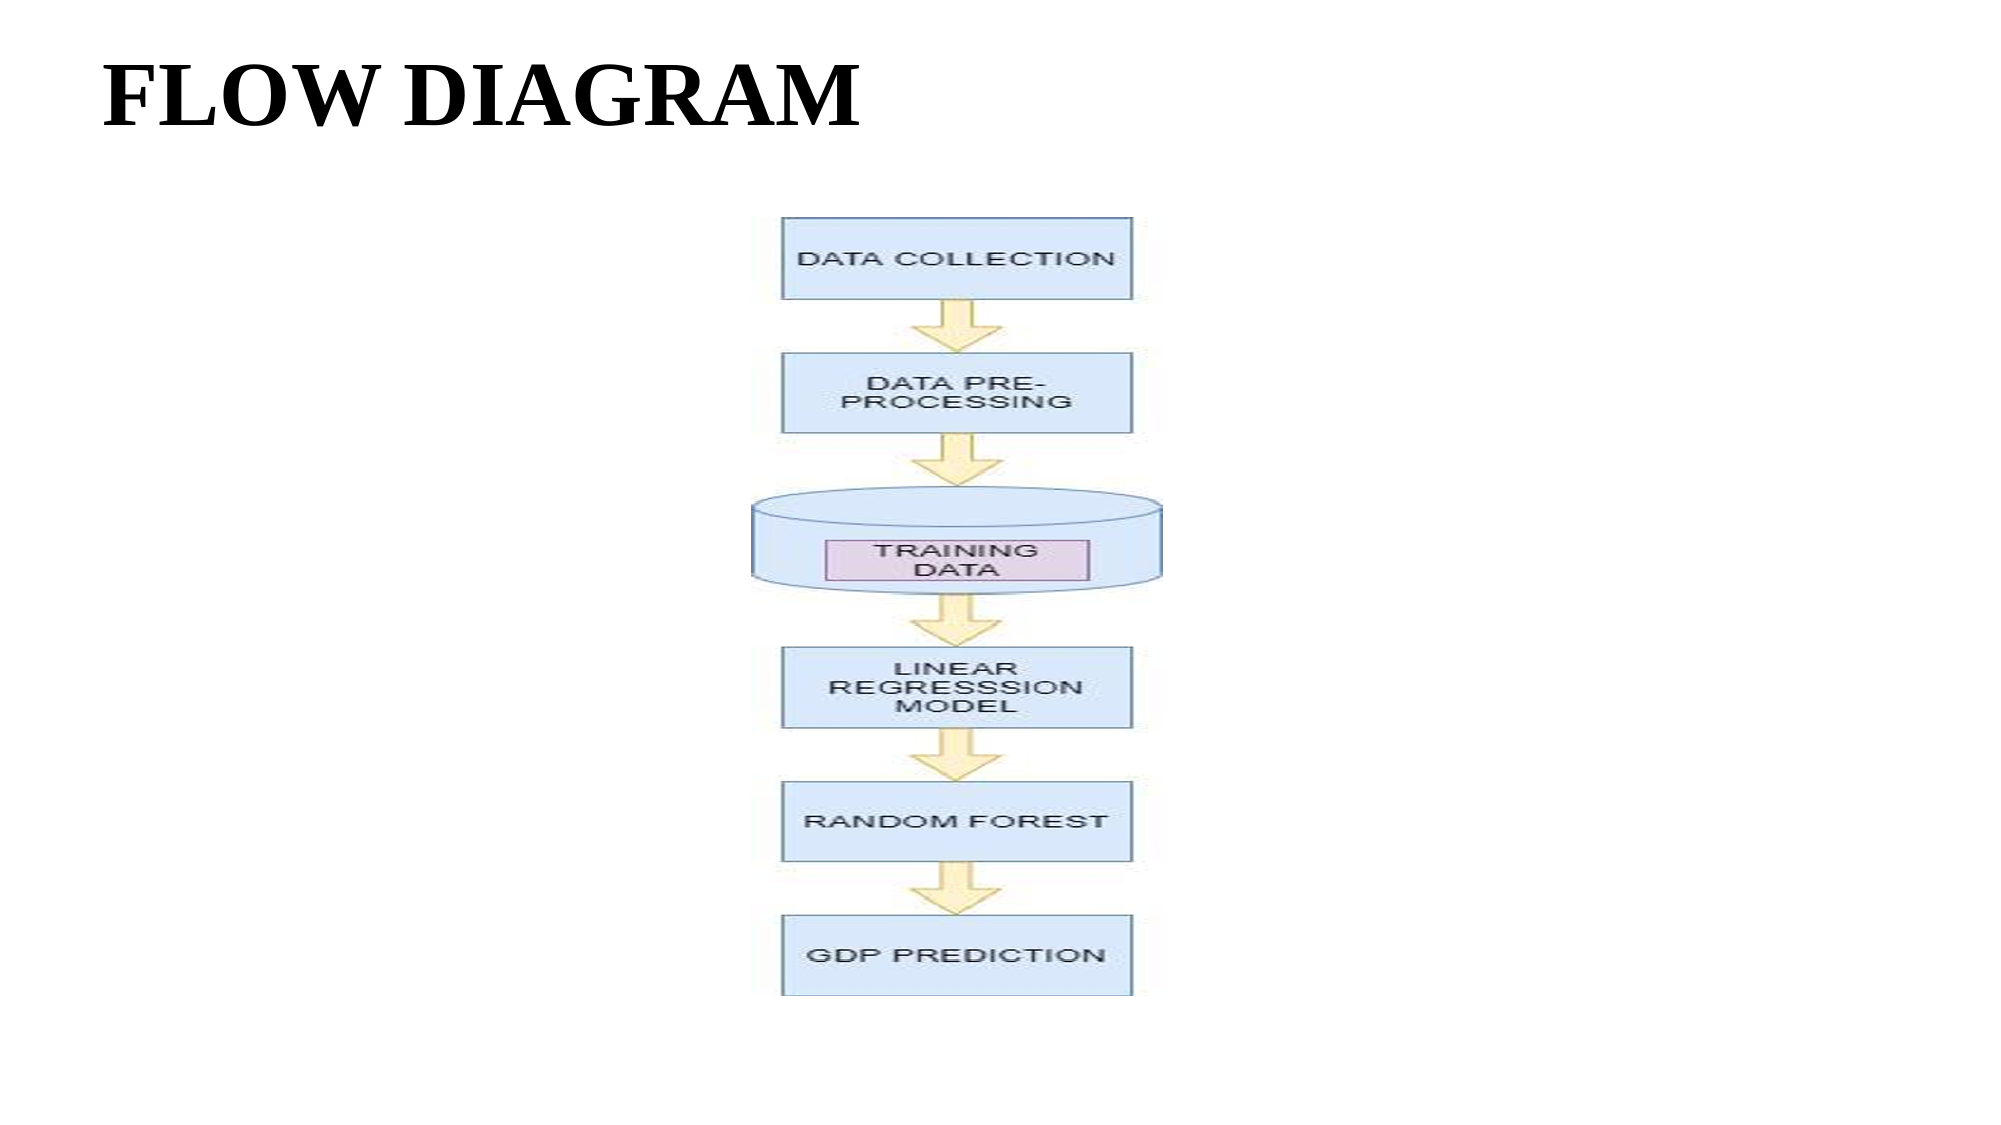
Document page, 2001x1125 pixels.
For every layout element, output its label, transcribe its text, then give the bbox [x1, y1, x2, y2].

text_box FLOW DIAGRAM [87, 26, 878, 151]
picture [655, 167, 1282, 1022]
